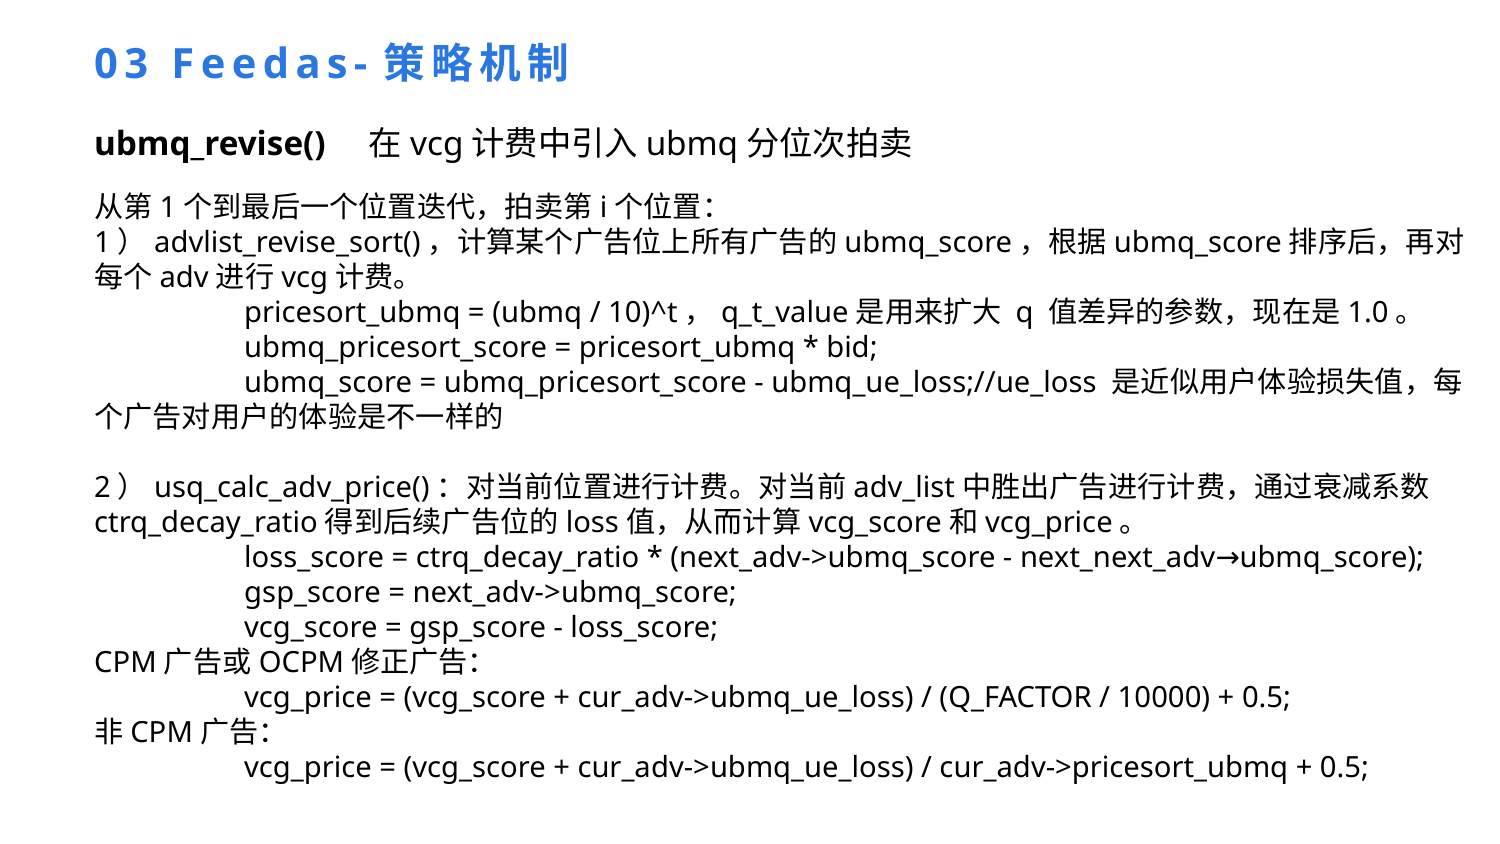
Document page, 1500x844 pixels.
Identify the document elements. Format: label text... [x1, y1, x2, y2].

text_box 03 Feedas-策略机制 [86, 29, 808, 95]
text_box ubmq_revise() 在vcg计费中引入ubmq分位次拍卖 从第1个到最后一个位置迭代，拍卖第i个位置： 1）advlist_revise_sort()，计算某个广告位上所有广告的ubmq_score，根据ubmq_score排序后，再对每个adv进行vcg计费。 pricesort_ubmq = (ubmq / 10)^t，q_t_value是用来扩大 q 值差异的参数，现在是1.0。 ubmq_pricesort_score = pricesort_ubmq * bid; ubmq_score = ubmq_pricesort_score - ubmq_ue_loss;//ue_loss 是近似用户体验损失值，每个广告对用户的体验是不一样的 2）usq_calc_adv_price()：对当前位置进行计费。对当前adv_list中胜出广告进行计费，通过衰减系数 ctrq_decay_ratio得到后续广告位的loss值，从而计算vcg_score和vcg_price。 loss_score = ctrq_decay_ratio * (next_adv->ubmq_score - next_next_adv→ubmq_score); gsp_score = next_adv->ubmq_score; vcg_score = gsp_score - loss_score; CPM广告或OCPM修正广告： vcg_price = (vcg_score + cur_adv->ubmq_ue_loss) / (Q_FACTOR / 10000) + 0.5; 非CPM广告： vcg_price = (vcg_score + cur_adv->ubmq_ue_loss) / cur_adv->pricesort_ubmq + 0.5; [86, 94, 1479, 791]
